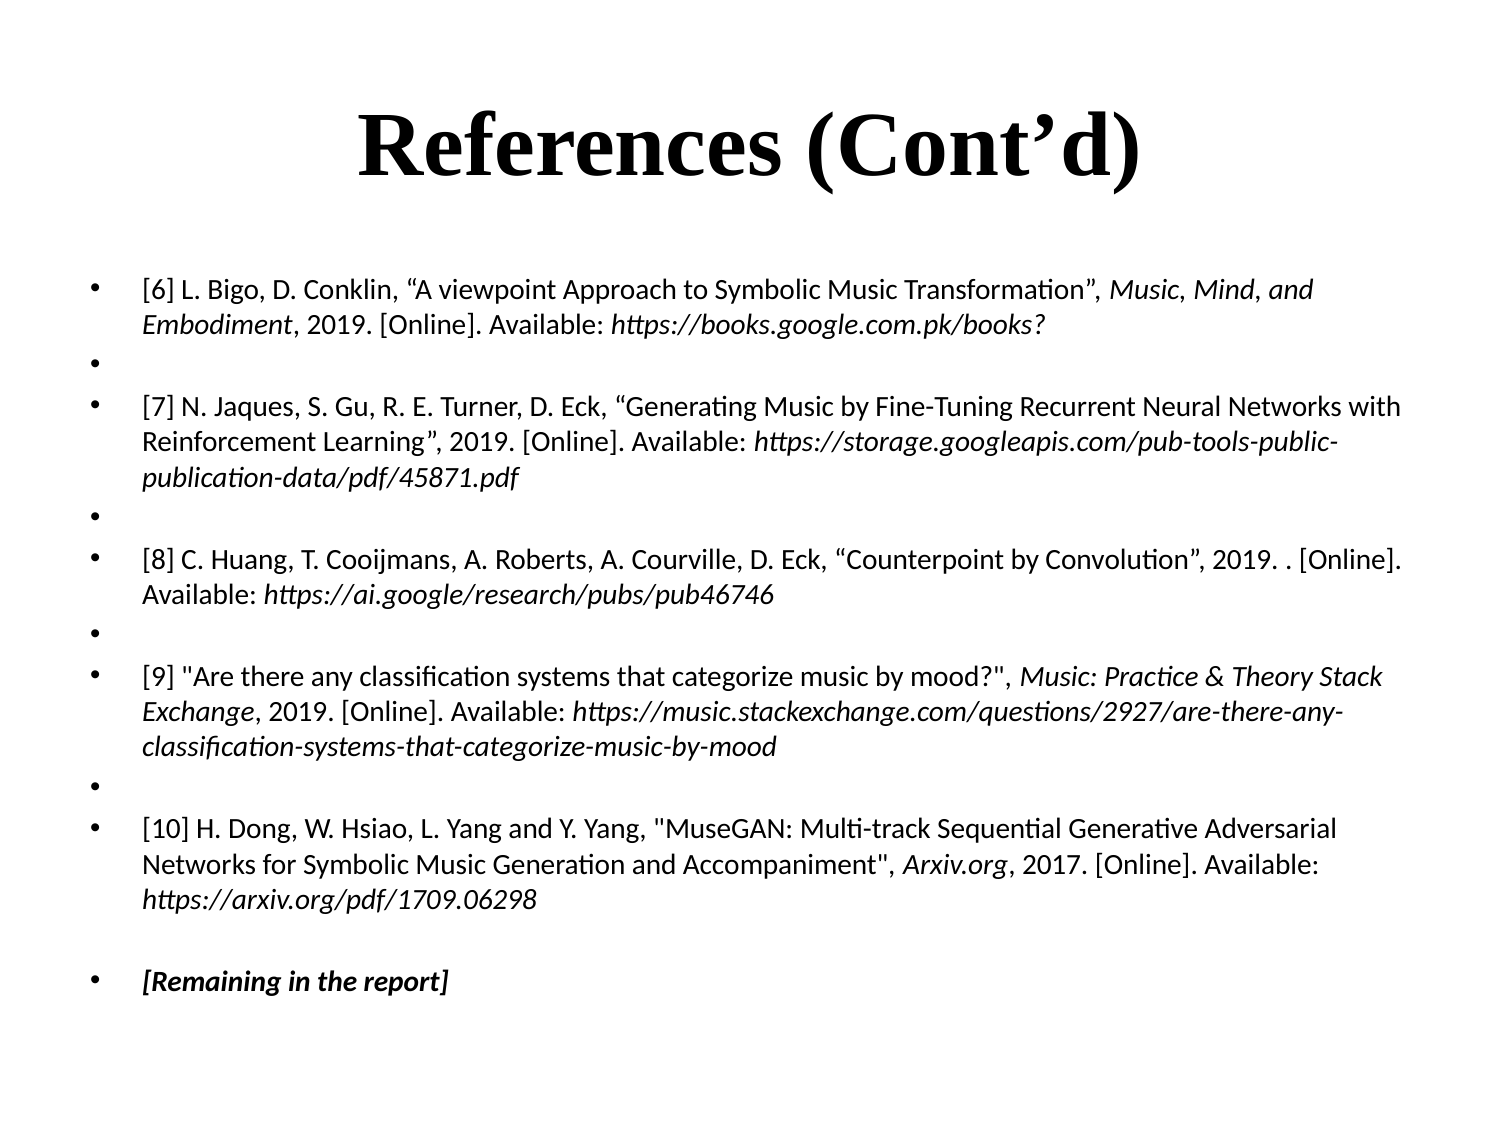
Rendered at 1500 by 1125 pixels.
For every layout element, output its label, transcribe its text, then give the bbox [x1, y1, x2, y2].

list [6] L. Bigo, D. Conklin, “A viewpoint Approach to Symbolic Music Transformation”, Music, Mind, and Embodiment, 2019. [Online]. Available: https://books.google.com.pk/books? [7] N. Jaques, S. Gu, R. E. Turner, D. Eck, “Generating Music by Fine-Tuning Recurrent Neural Networks with Reinforcement Learning”, 2019. [Online]. Available: https://storage.googleapis.com/pub-tools-public-publication-data/pdf/45871.pdf [8] C. Huang, T. Cooijmans, A. Roberts, A. Courville, D. Eck, “Counterpoint by Convolution”, 2019. . [Online]. Available: https://ai.google/research/pubs/pub46746 [9] "Are there any classification systems that categorize music by mood?", Music: Practice & Theory Stack Exchange, 2019. [Online]. Available: https://music.stackexchange.com/questions/2927/are-there-any-classification-systems-that-categorize-music-by-mood [10] H. Dong, W. Hsiao, L. Yang and Y. Yang, "MuseGAN: Multi-track Sequential Generative Adversarial Networks for Symbolic Music Generation and Accompaniment", Arxiv.org, 2017. [Online]. Available: https://arxiv.org/pdf/1709.06298 [Remaining in the report] [75, 262, 1425, 1005]
title References (Cont’d) [75, 45, 1425, 233]
